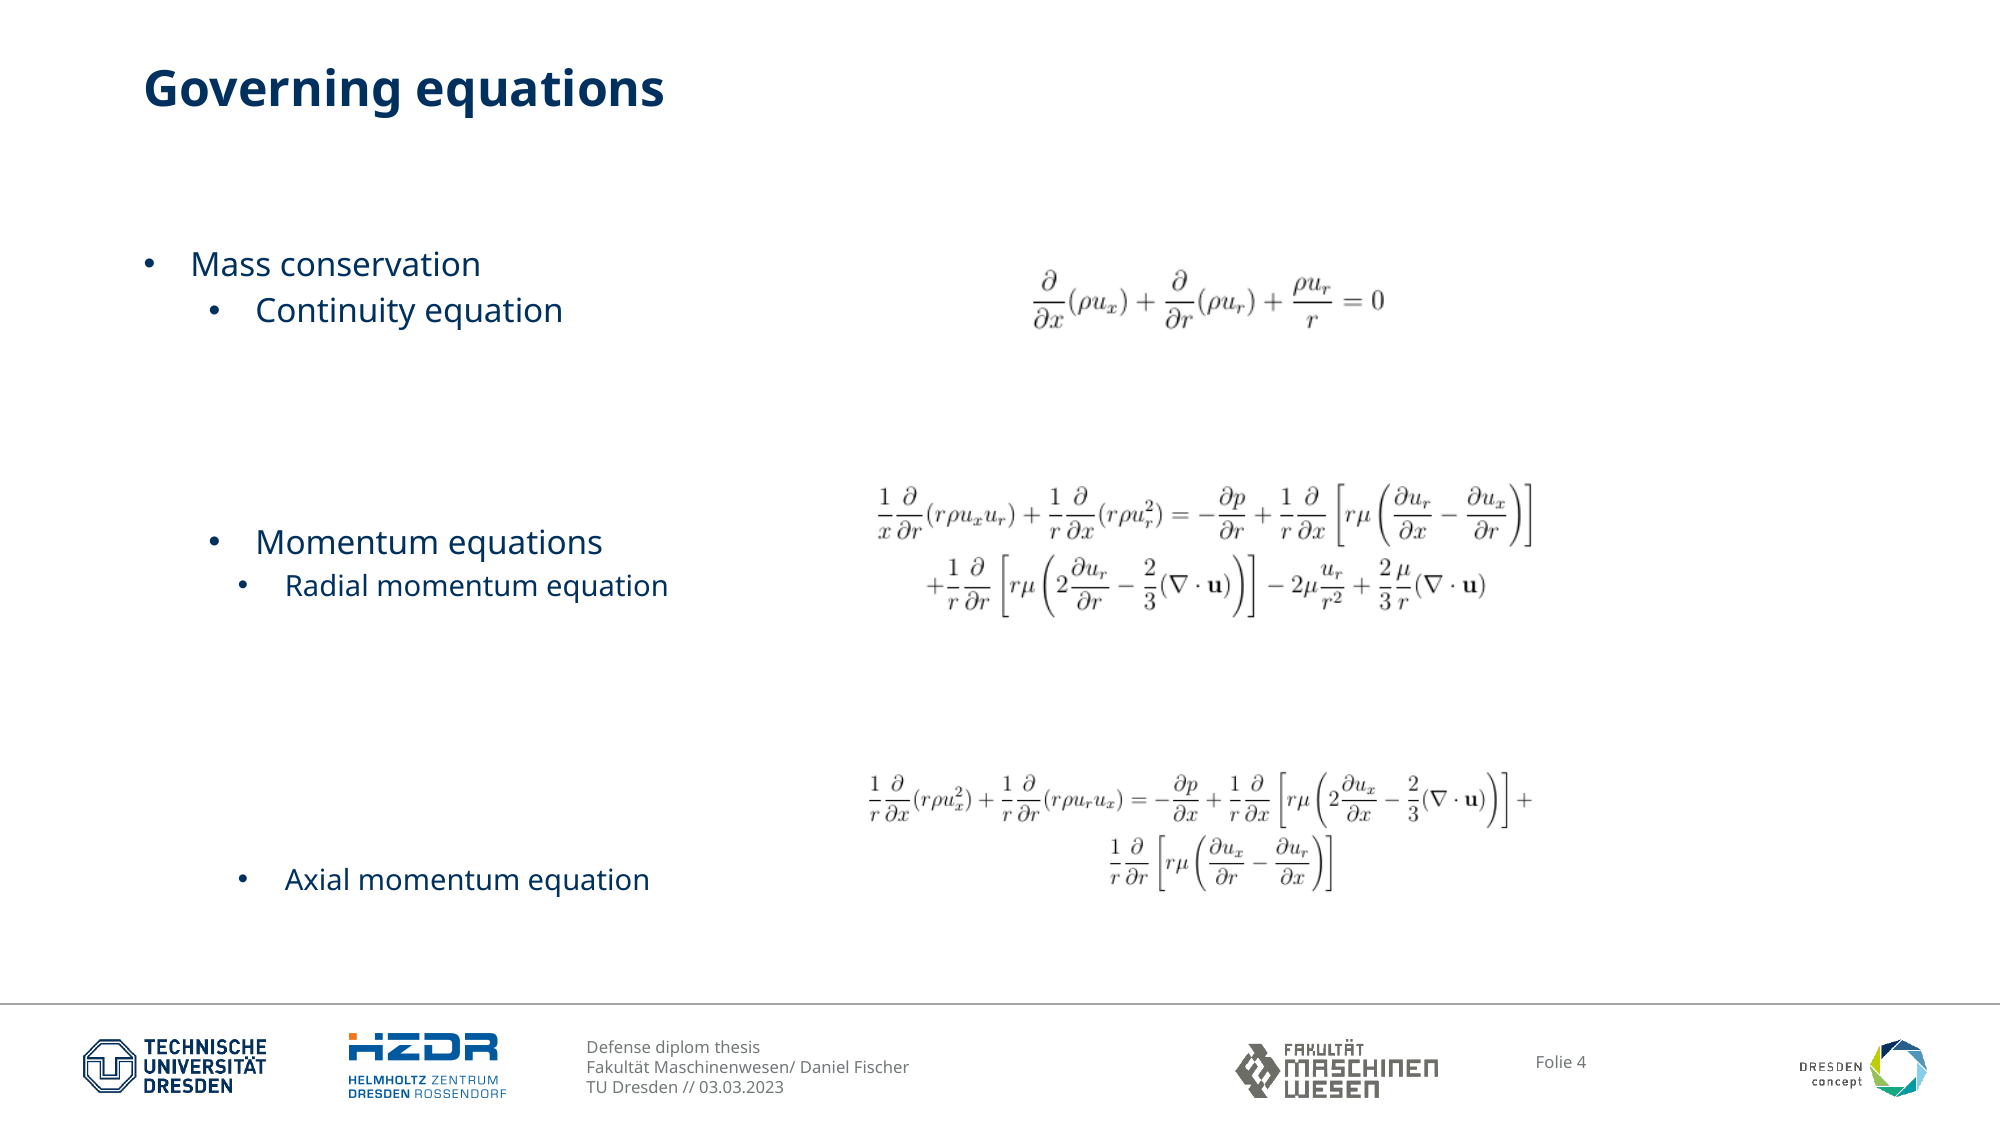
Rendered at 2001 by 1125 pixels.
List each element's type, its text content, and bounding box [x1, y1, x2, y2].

list Mass conservation Continuity equation Momentum equations Radial momentum equation Axial momentum equation [143, 243, 1880, 957]
picture [349, 1033, 506, 1098]
picture [1012, 248, 1417, 350]
picture [83, 1039, 266, 1093]
picture [860, 447, 1569, 654]
title Governing equations [143, 56, 1880, 169]
picture [1235, 1039, 1438, 1098]
picture [860, 751, 1569, 904]
picture [1800, 1039, 1927, 1097]
